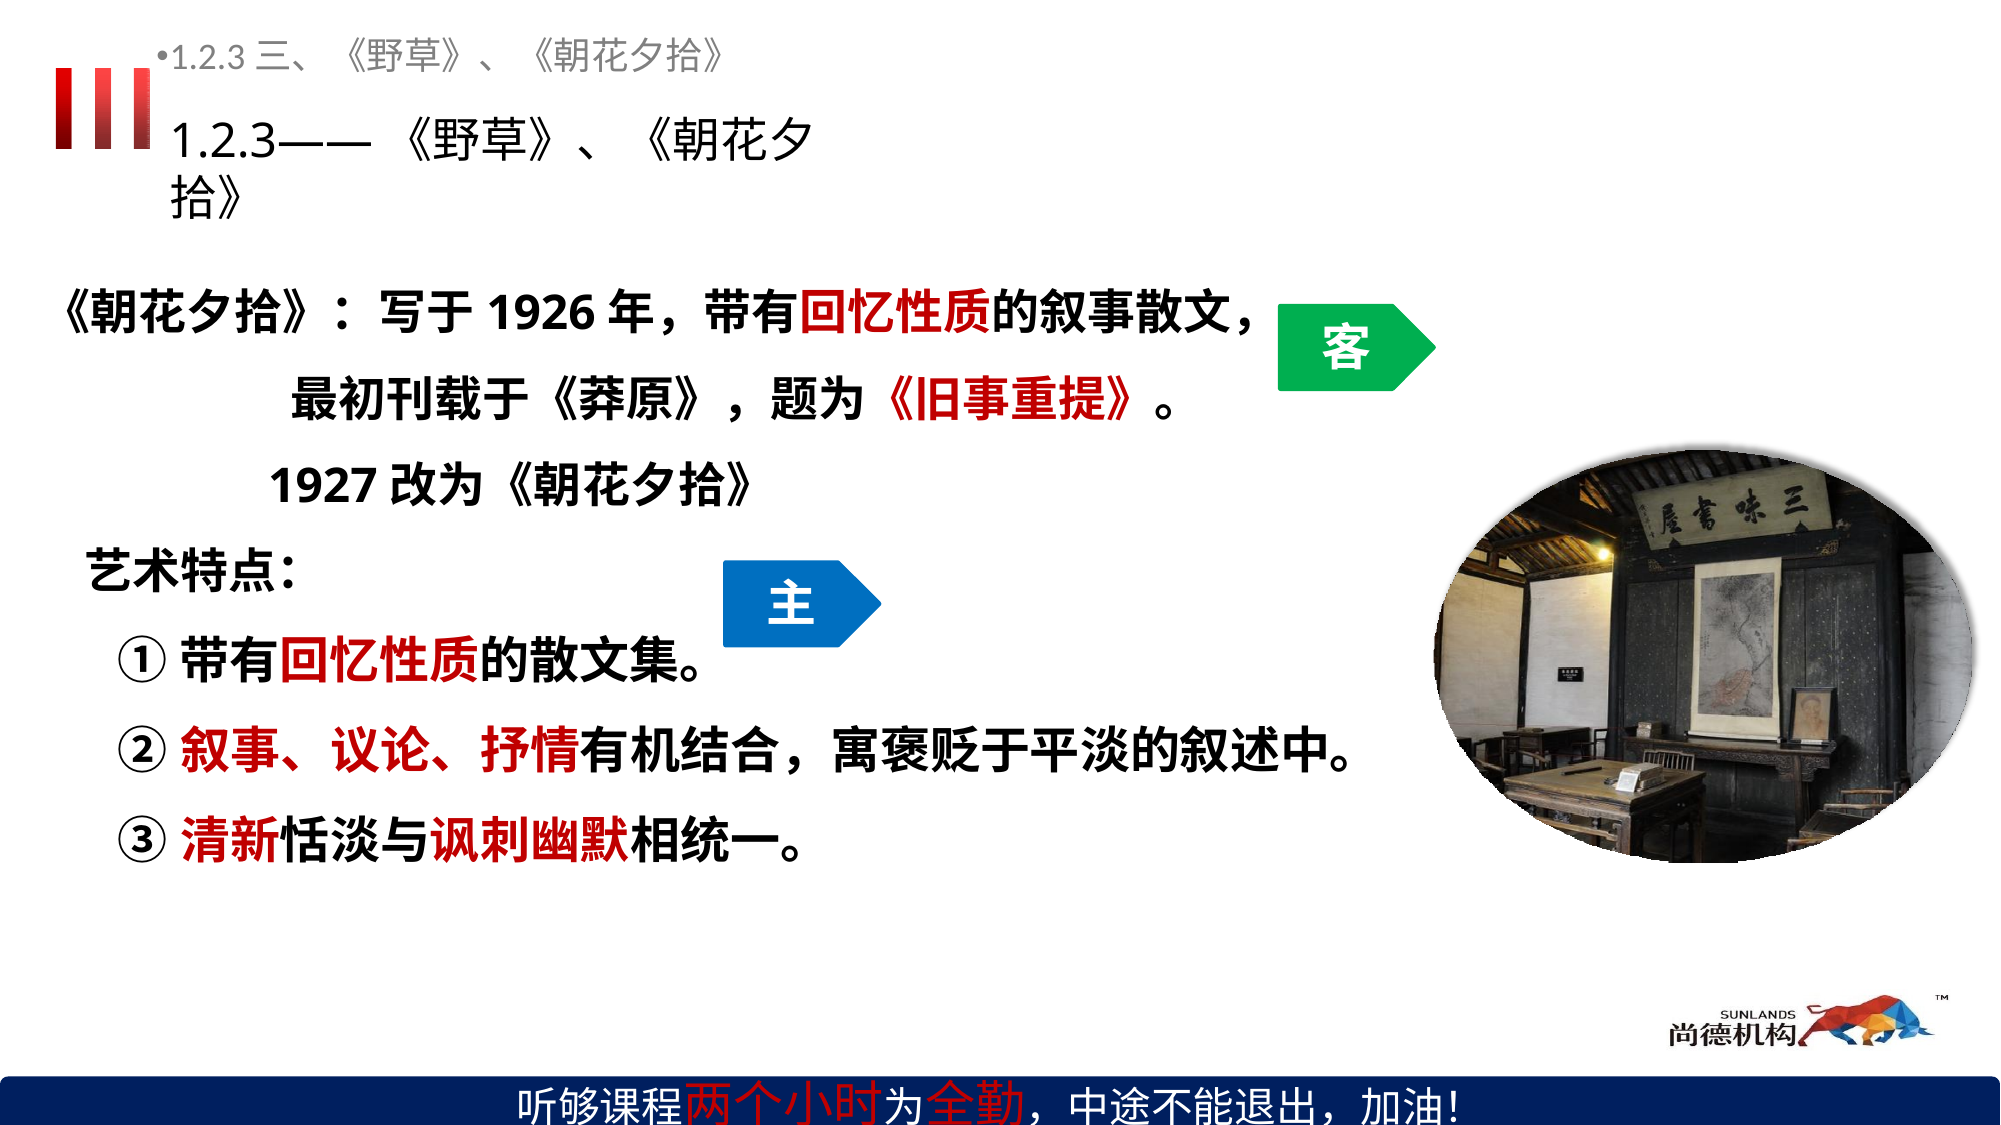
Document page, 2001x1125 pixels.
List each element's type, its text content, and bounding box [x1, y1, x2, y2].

text_box [95, 68, 112, 149]
text_box 听够课程两个小时为全勤，中途不能退出，加油！ [514, 1078, 1487, 1125]
text_box 艺术特点： ①带有回忆性质的散文集。 [83, 510, 720, 689]
text_box 客 [1319, 313, 1374, 376]
text_box [1666, 989, 1951, 1051]
text_box [55, 68, 72, 149]
text_box [1432, 439, 1982, 864]
text_box [0, 1076, 2000, 1125]
text_box ②叙事、议论、抒情有机结合，寓褒贬于平淡的叙述中。 ③清新恬淡与讽刺幽默相统一。 [115, 686, 1371, 869]
text_box 1.2.3三、《野草》、《朝花夕拾》 1.2.3——《野草》、《朝花夕拾》 [154, 4, 911, 225]
text_box [1280, 306, 1434, 389]
text_box [1433, 449, 1972, 863]
text_box [133, 68, 150, 149]
text_box [725, 562, 880, 646]
text_box 主 [764, 569, 820, 632]
text_box 《朝花夕拾》：写于1926年，带有回忆性质的叙事散文， 最初刊载于《莽原》，题为《旧事重提》。 1927改为《朝花夕拾》 [40, 251, 1261, 512]
